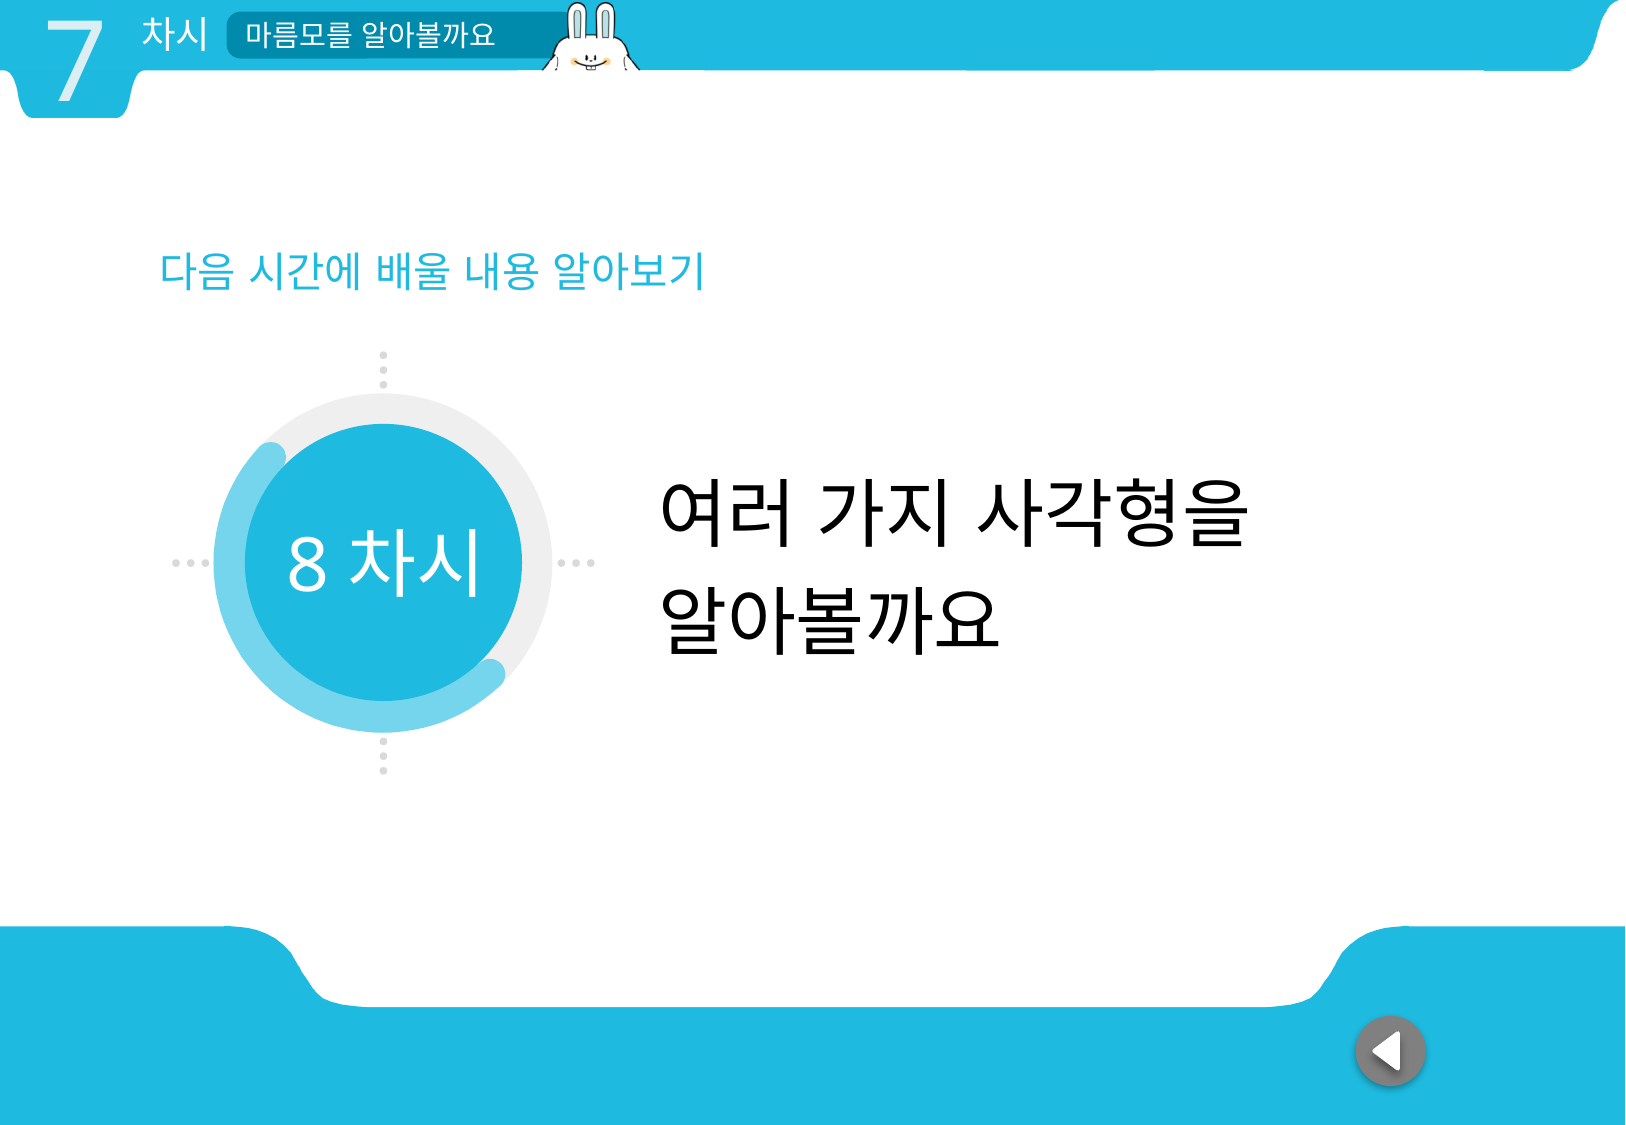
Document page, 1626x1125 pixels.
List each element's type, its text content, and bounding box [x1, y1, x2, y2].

text_box 여러 가지 사각형을 알아볼까요 [643, 427, 1580, 686]
picture [172, 350, 595, 775]
text_box 다음 시간에 배울 내용 알아보기 [144, 238, 872, 304]
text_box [1355, 1015, 1427, 1087]
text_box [0, 925, 1625, 1125]
picture [3, 70, 145, 118]
picture [1484, 0, 1625, 71]
text_box [964, 0, 1482, 72]
picture [540, 2, 641, 70]
